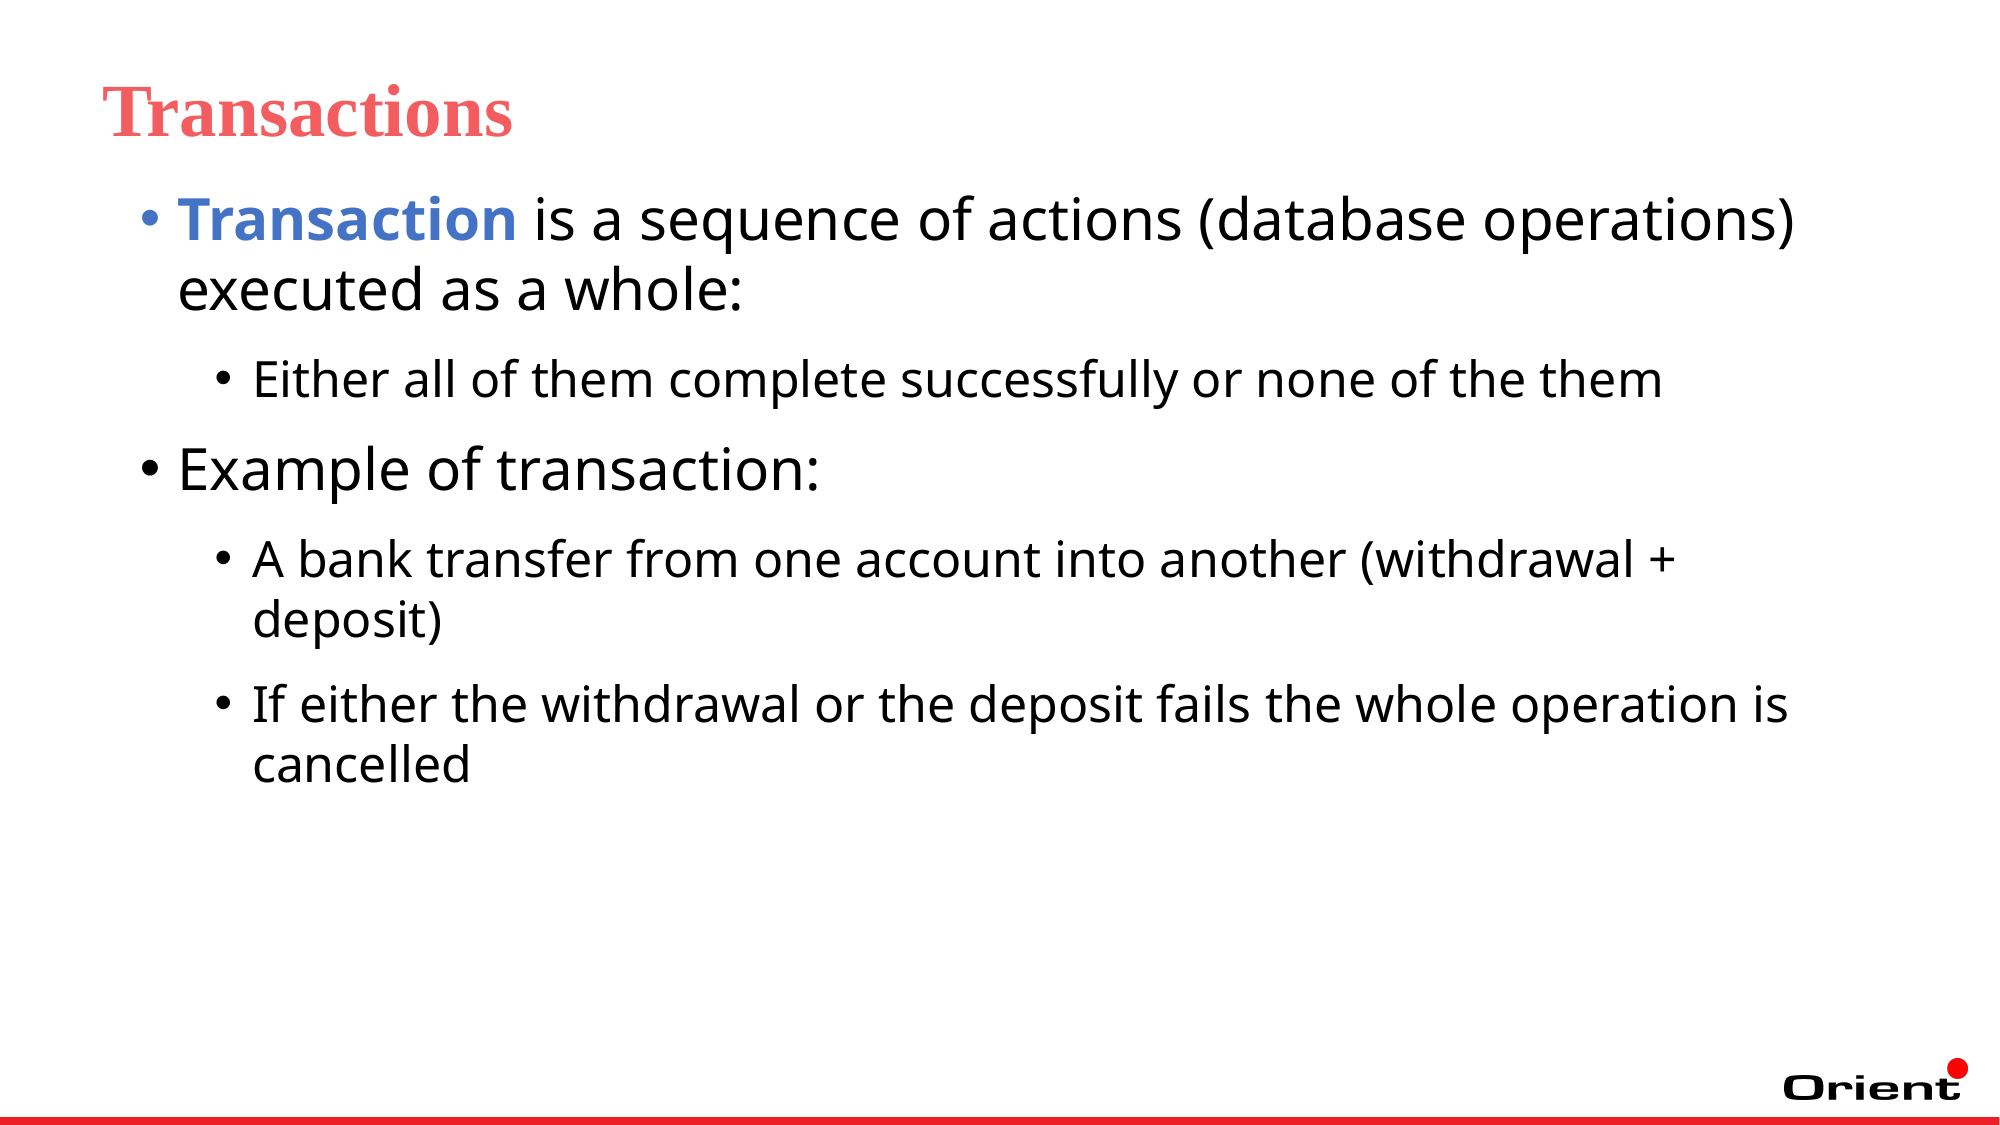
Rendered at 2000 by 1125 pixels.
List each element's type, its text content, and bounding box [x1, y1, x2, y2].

title Transactions [87, 63, 1812, 161]
list Transaction is a sequence of actions (database operations) executed as a whole: Either all of them complete successfully or none of the them Example of transaction: A bank transfer from one account into another (withdrawal + deposit) If either the withdrawal or the deposit fails the whole operation is cancelled [124, 174, 1850, 889]
picture [1784, 1058, 1968, 1100]
